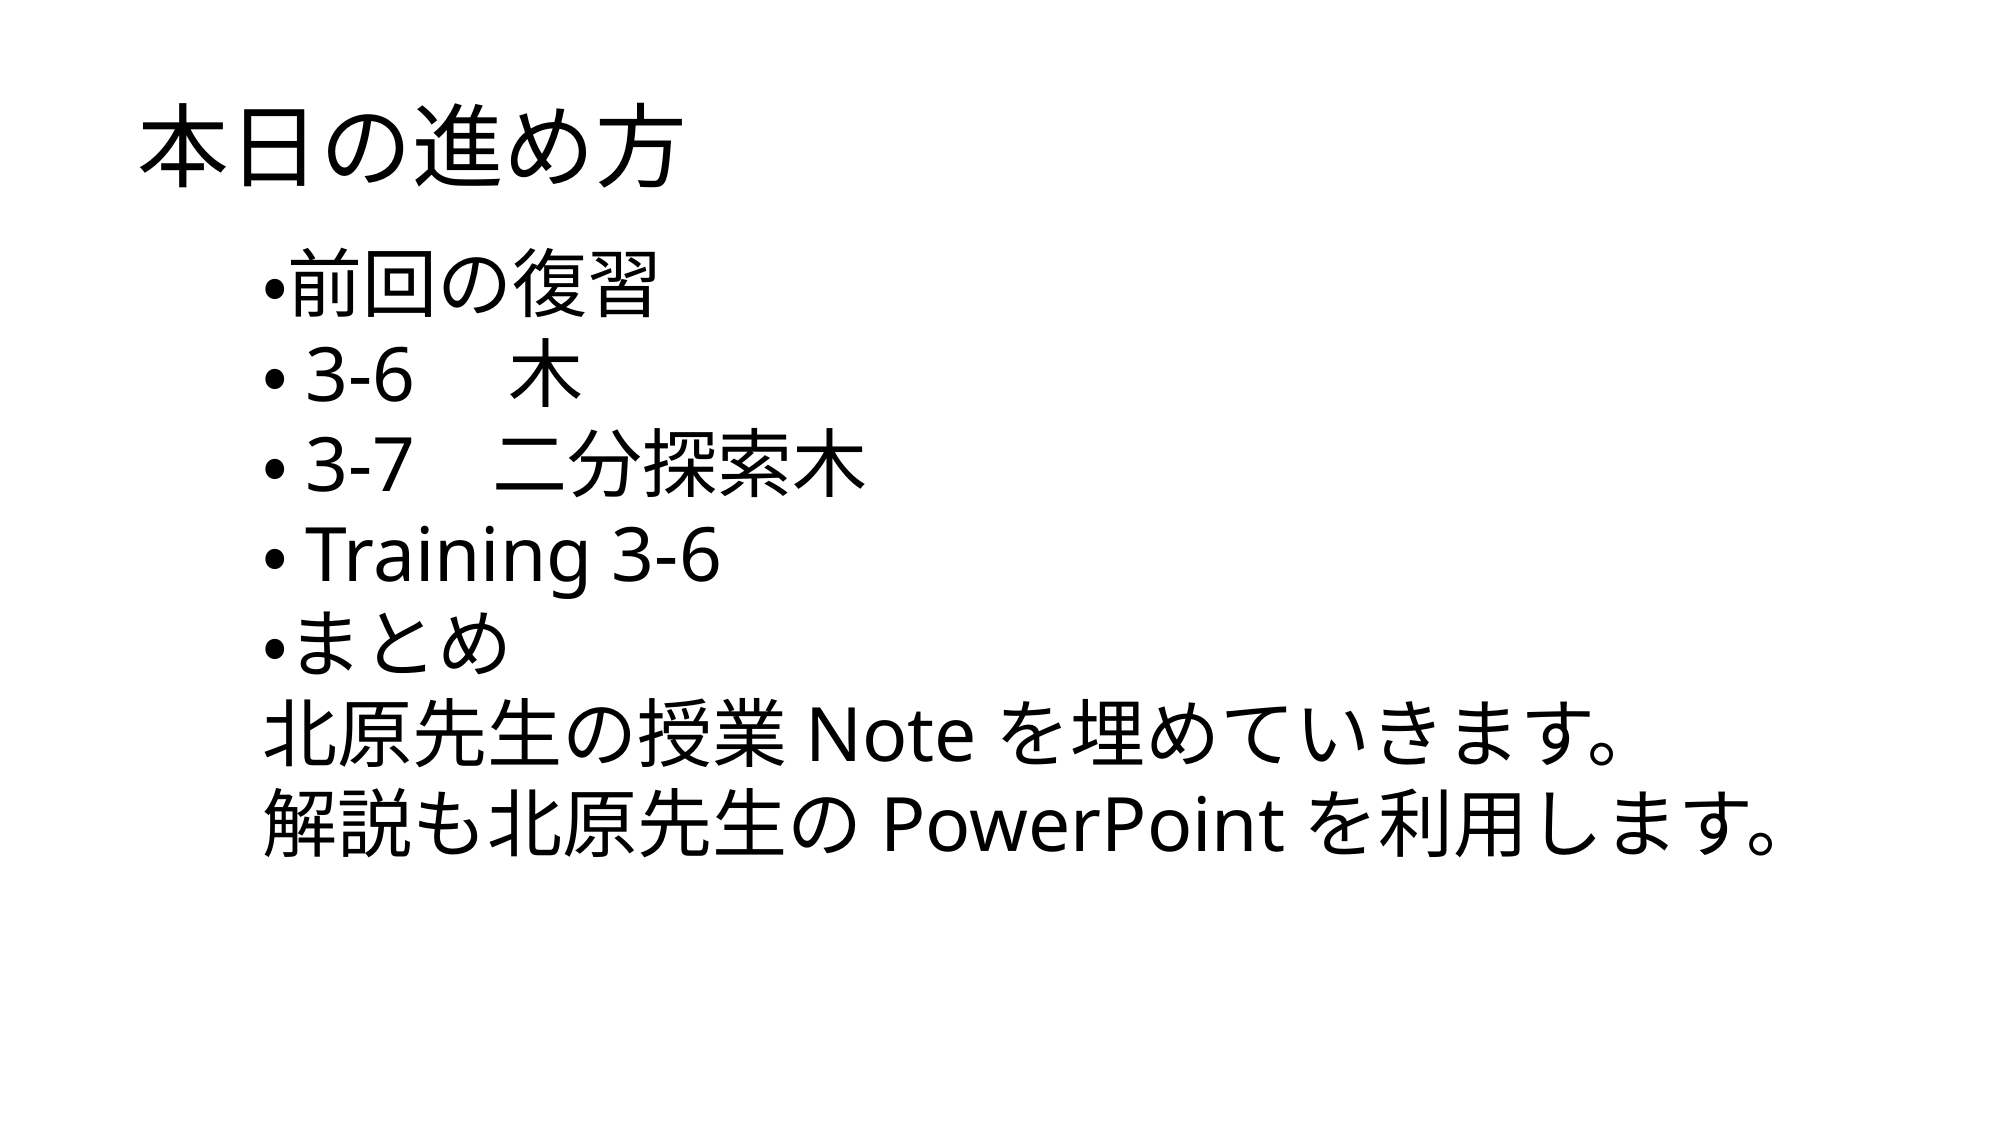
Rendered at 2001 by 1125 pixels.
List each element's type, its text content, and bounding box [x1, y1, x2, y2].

text_box ・前回の復習 ・3-6 木 ・3-7 二分探索木 ・Training 3-6 ・まとめ 北原先生の授業Noteを埋めていきます。 解説も北原先生のPowerPointを利用します。 [247, 228, 1826, 874]
title 本日の進め方 [122, 41, 1847, 260]
